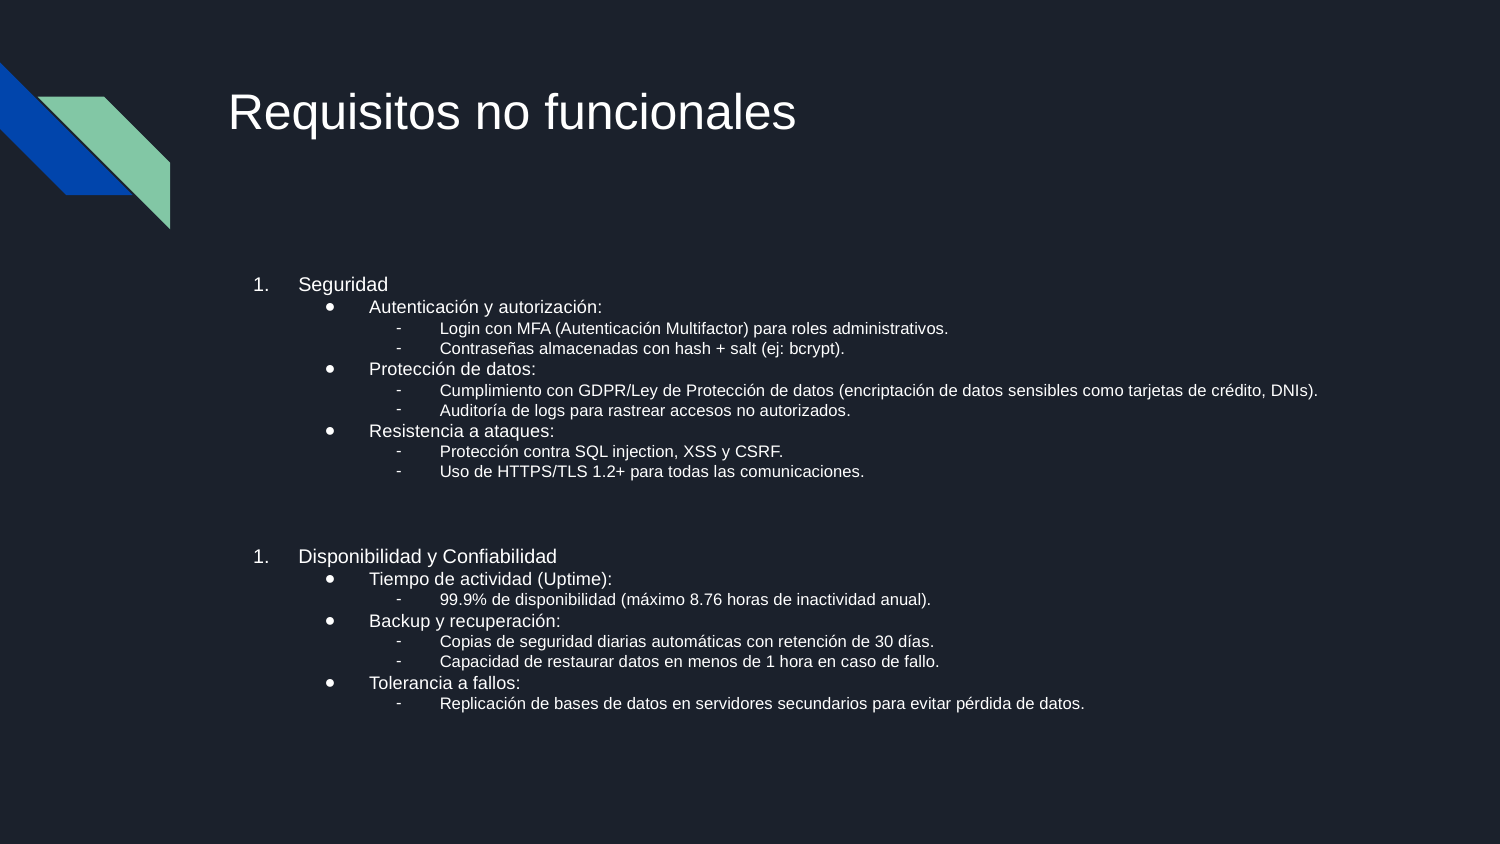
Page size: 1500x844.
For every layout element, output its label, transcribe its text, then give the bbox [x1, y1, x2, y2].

title Requisitos no funcionales [212, 64, 1368, 215]
list Seguridad Autenticación y autorización: Login con MFA (Autenticación Multifactor) para roles administrativos. Contraseñas almacenadas con hash + salt (ej: bcrypt). Protección de datos: Cumplimiento con GDPR/Ley de Protección de datos (encriptación de datos sensibles como tarjetas de crédito, DNIs). Auditoría de logs para rastrear accesos no autorizados. Resistencia a ataques: Protección contra SQL injection, XSS y CSRF. Uso de HTTPS/TLS 1.2+ para todas las comunicaciones. Disponibilidad y Confiabilidad Tiempo de actividad (Uptime): 99.9% de disponibilidad (máximo 8.76 horas de inactividad anual). Backup y recuperación: Copias de seguridad diarias automáticas con retención de 30 días. Capacidad de restaurar datos en menos de 1 hora en caso de fallo. Tolerancia a fallos: Replicación de bases de datos en servidores secundarios para evitar pérdida de datos. [212, 257, 1368, 735]
